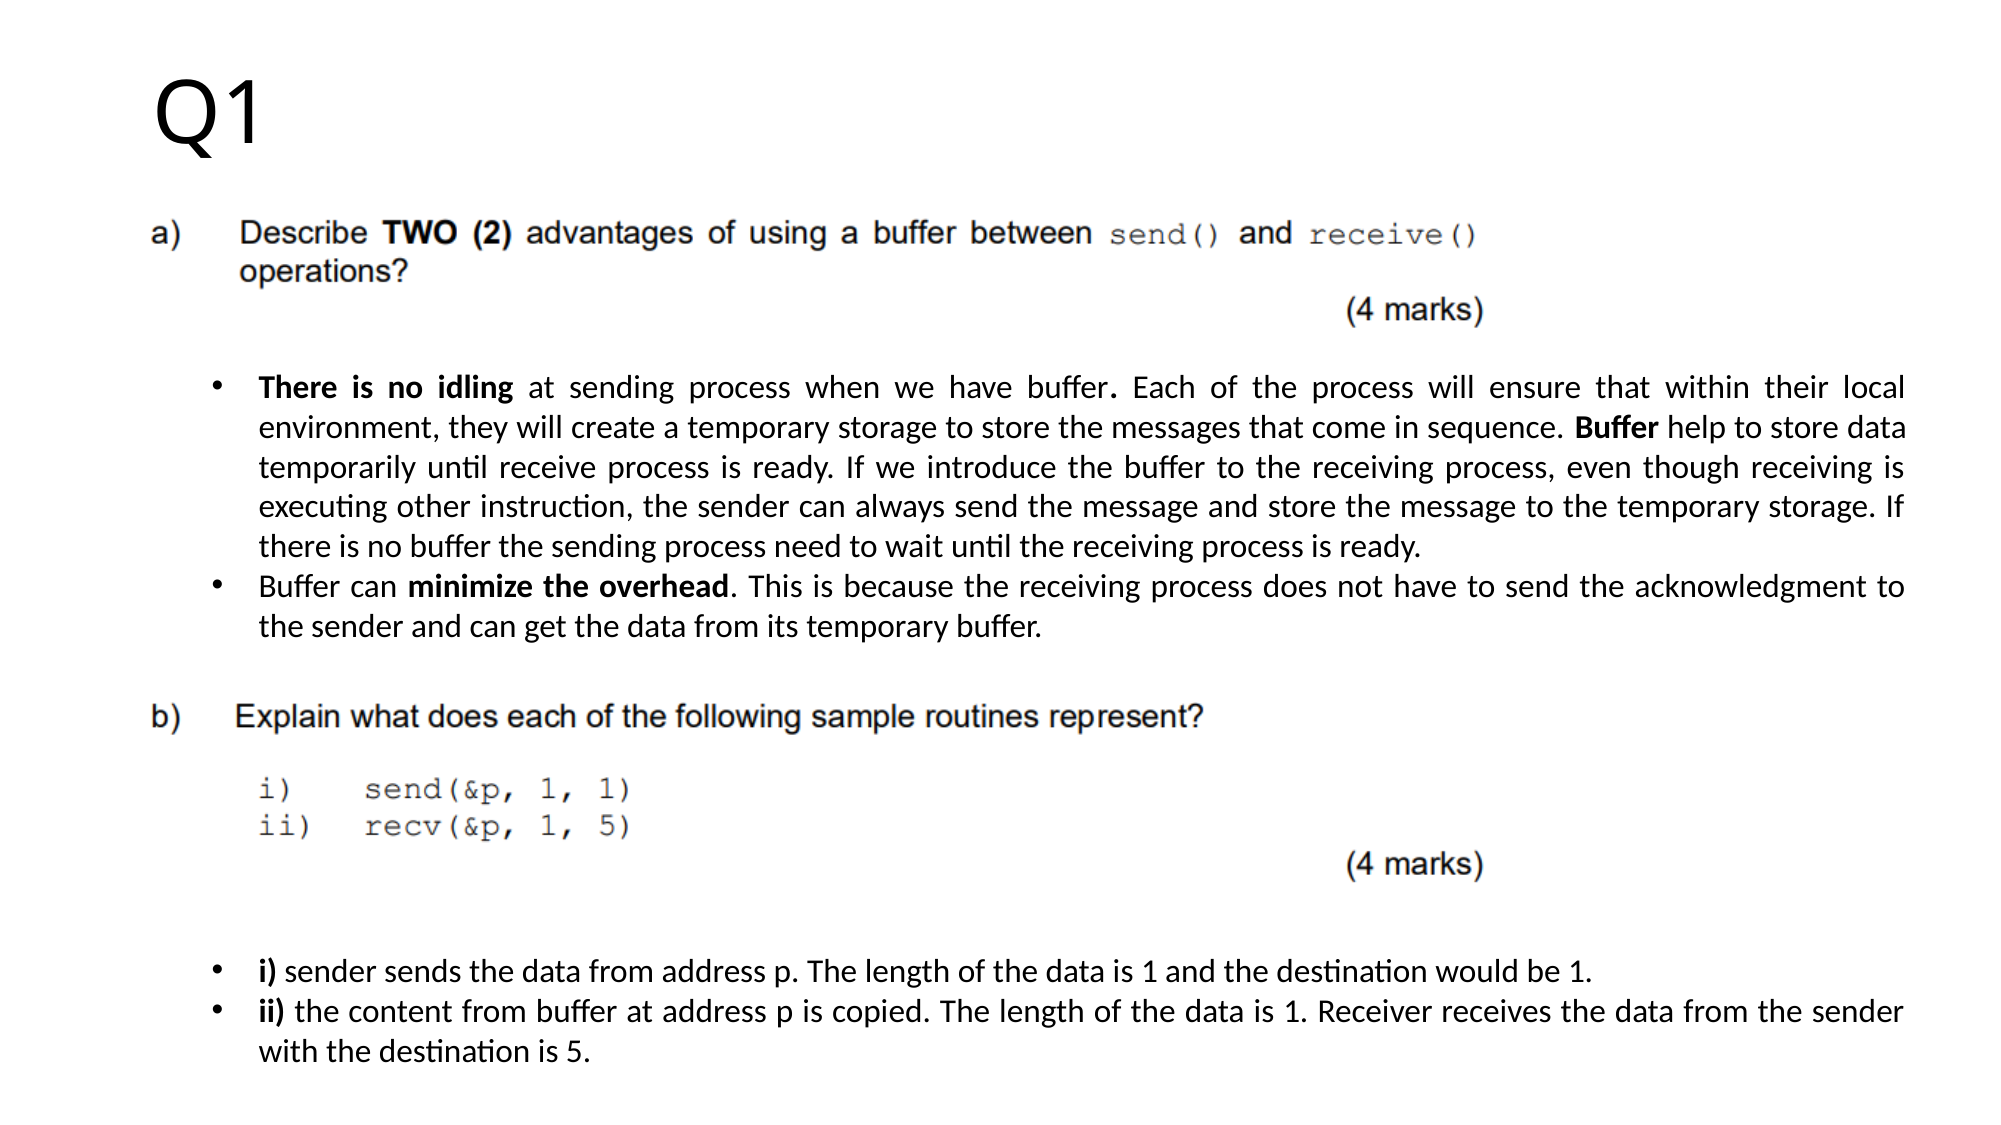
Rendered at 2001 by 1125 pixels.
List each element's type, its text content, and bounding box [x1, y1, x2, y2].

text_box There is no idling at sending process when we have buffer. Each of the process will ensure that within their local environment, they will create a temporary storage to store the messages that come in sequence. Buffer help to store data temporarily until receive process is ready. If we introduce the buffer to the receiving process, even though receiving is executing other instruction, the sender can always send the message and store the message to the temporary storage. If there is no buffer the sending process need to wait until the receiving process is ready. Buffer can minimize the overhead. This is because the receiving process does not have to send the acknowledgment to the sender and can get the data from its temporary buffer. [196, 357, 1922, 737]
picture [137, 182, 1569, 372]
picture [137, 676, 1569, 919]
text_box i) sender sends the data from address p. The length of the data is 1 and the destination would be 1. ii) the content from buffer at address p is copied. The length of the data is 1. Receiver receives the data from the sender with the destination is 5. [196, 942, 1922, 1077]
title Q1 [137, 59, 1863, 171]
